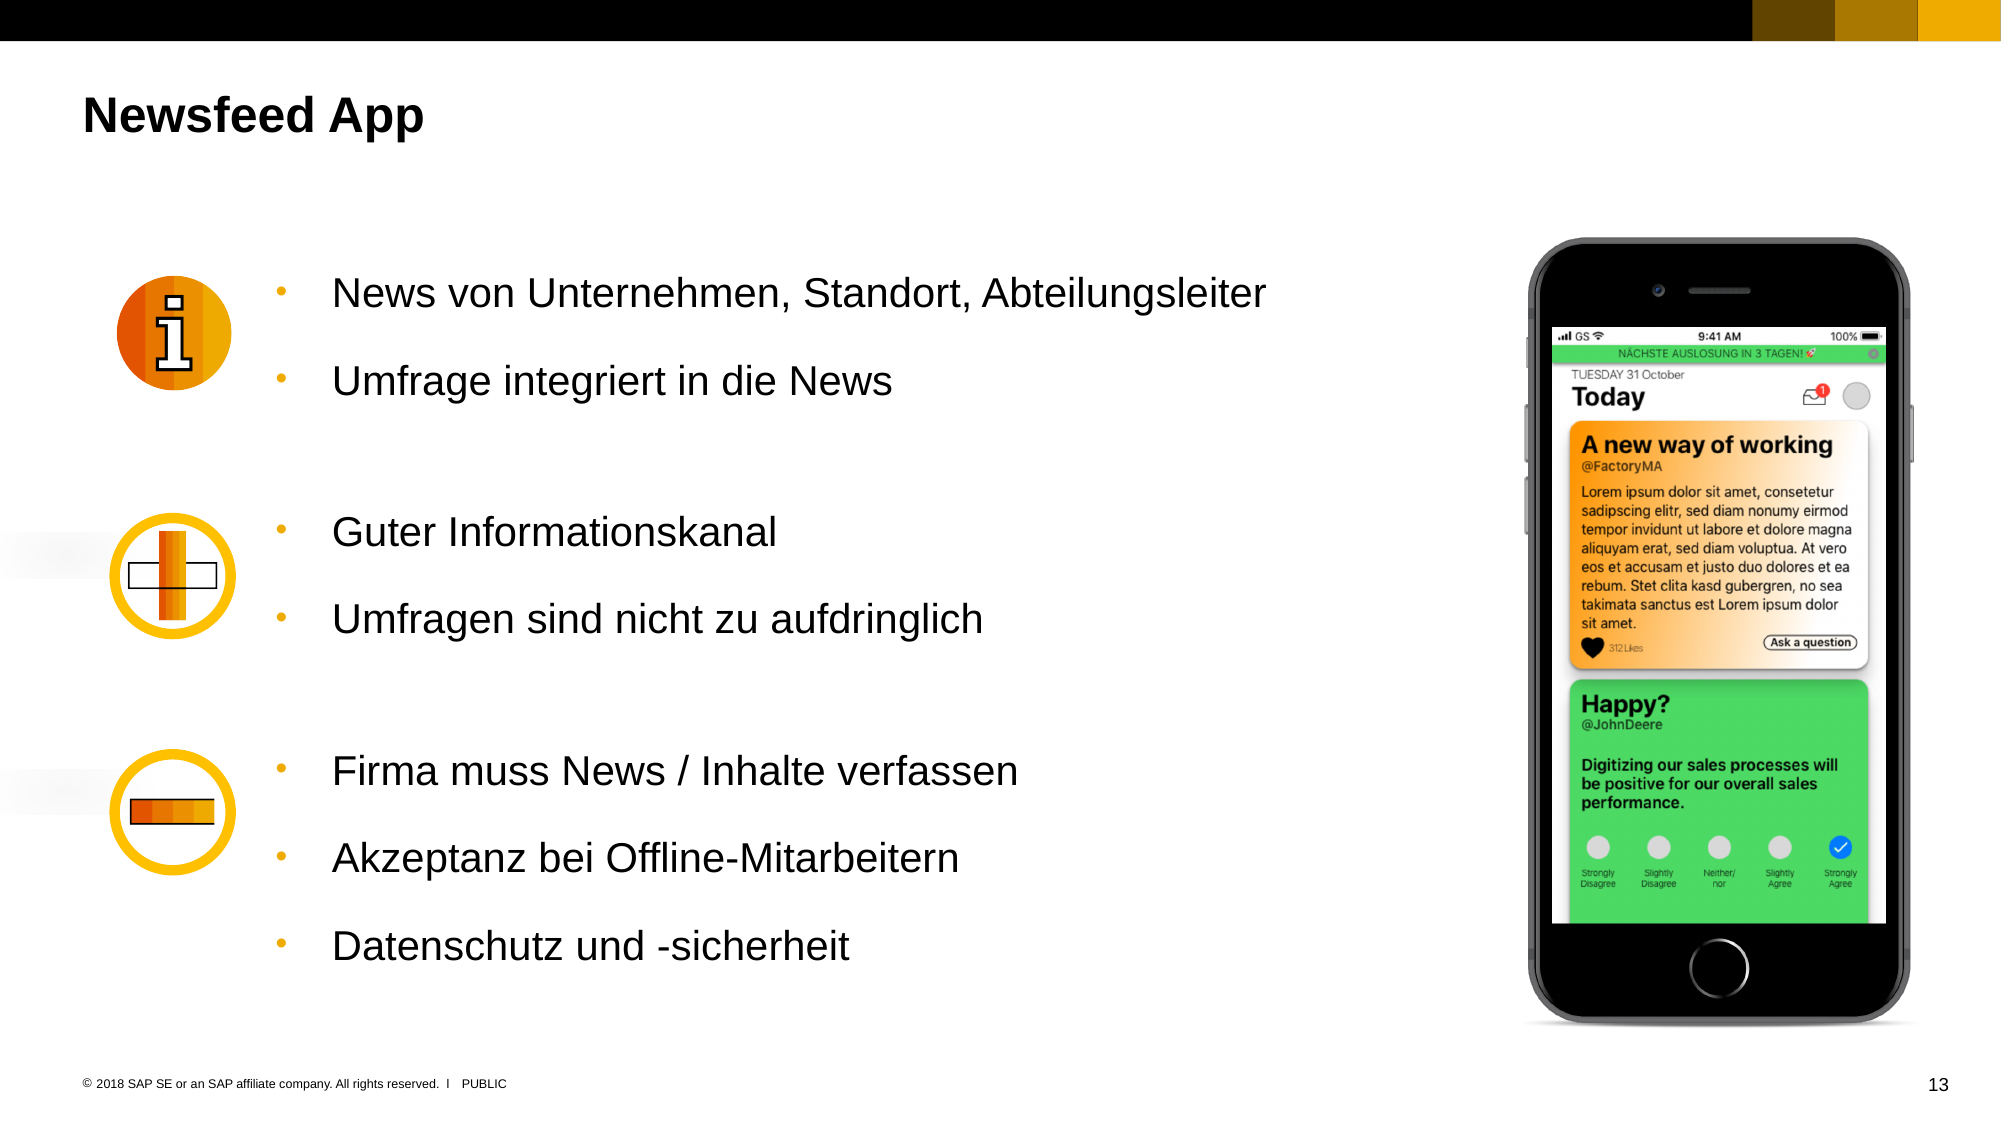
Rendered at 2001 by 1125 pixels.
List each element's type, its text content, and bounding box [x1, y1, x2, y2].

picture [1524, 235, 1918, 1040]
picture [76, 235, 271, 430]
list News von Unternehmen, Standort, Abteilungsleiter Umfrage integriert in die News Guter Informationskanal Umfragen sind nicht zu aufdringlich Firma muss News / Inhalte verfassen Akzeptanz bei Offline-Mitarbeitern Datenschutz und -sicherheit [275, 265, 1518, 1040]
title Newsfeed App [82, 82, 1918, 144]
picture [114, 753, 231, 871]
picture [114, 517, 231, 635]
